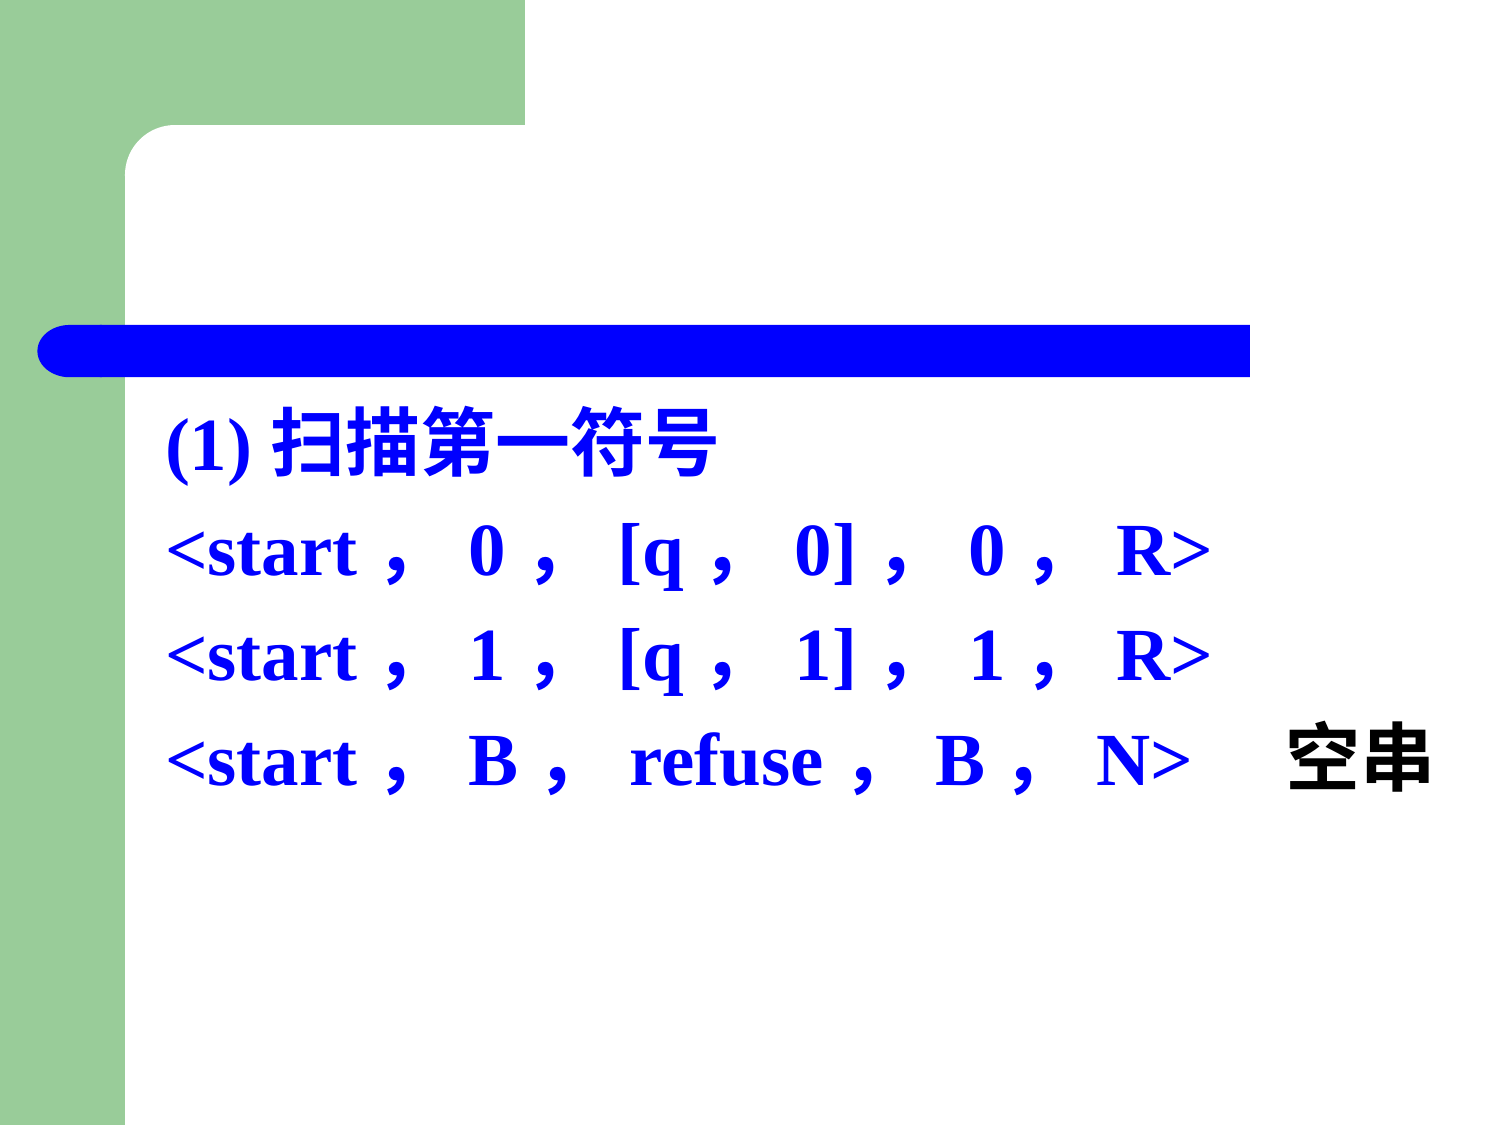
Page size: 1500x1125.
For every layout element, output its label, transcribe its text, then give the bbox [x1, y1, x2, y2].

list (1)扫描第一符号 <start，0，[q，0]，0，R> <start，1，[q，1]，1，R> <start，B，refuse，B，N> 空串 [149, 387, 1463, 1001]
